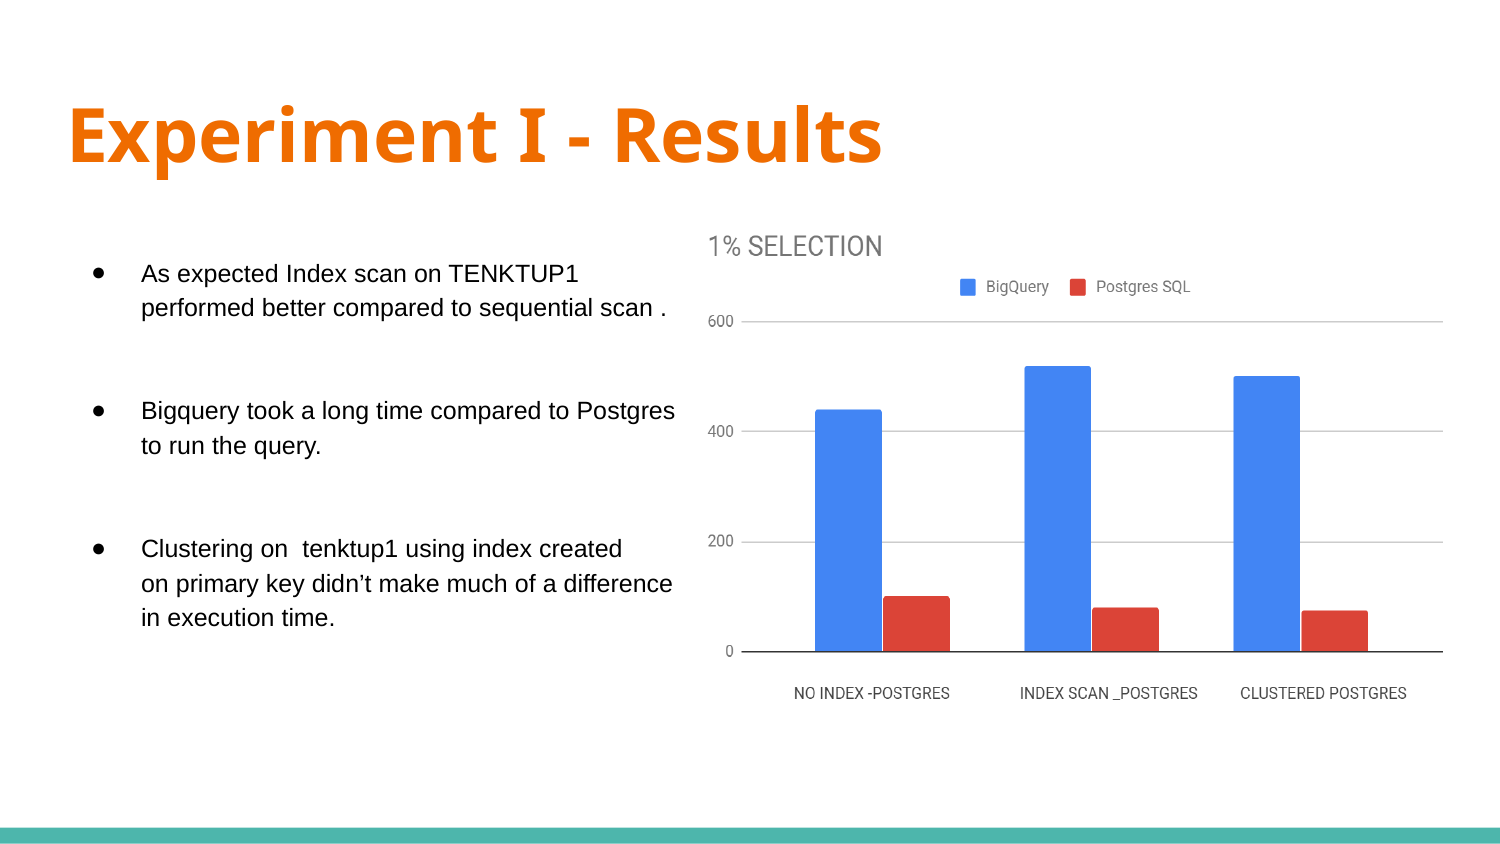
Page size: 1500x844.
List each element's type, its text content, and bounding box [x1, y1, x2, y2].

picture [683, 207, 1467, 728]
title Experiment I - Results [51, 72, 1449, 189]
list As expected Index scan on TENKTUP1 performed better compared to sequential scan . Bigquery took a long time compared to Postgres to run the query. Clustering on tenktup1 using index created on primary key didn’t make much of a difference in execution time. [51, 207, 1449, 798]
